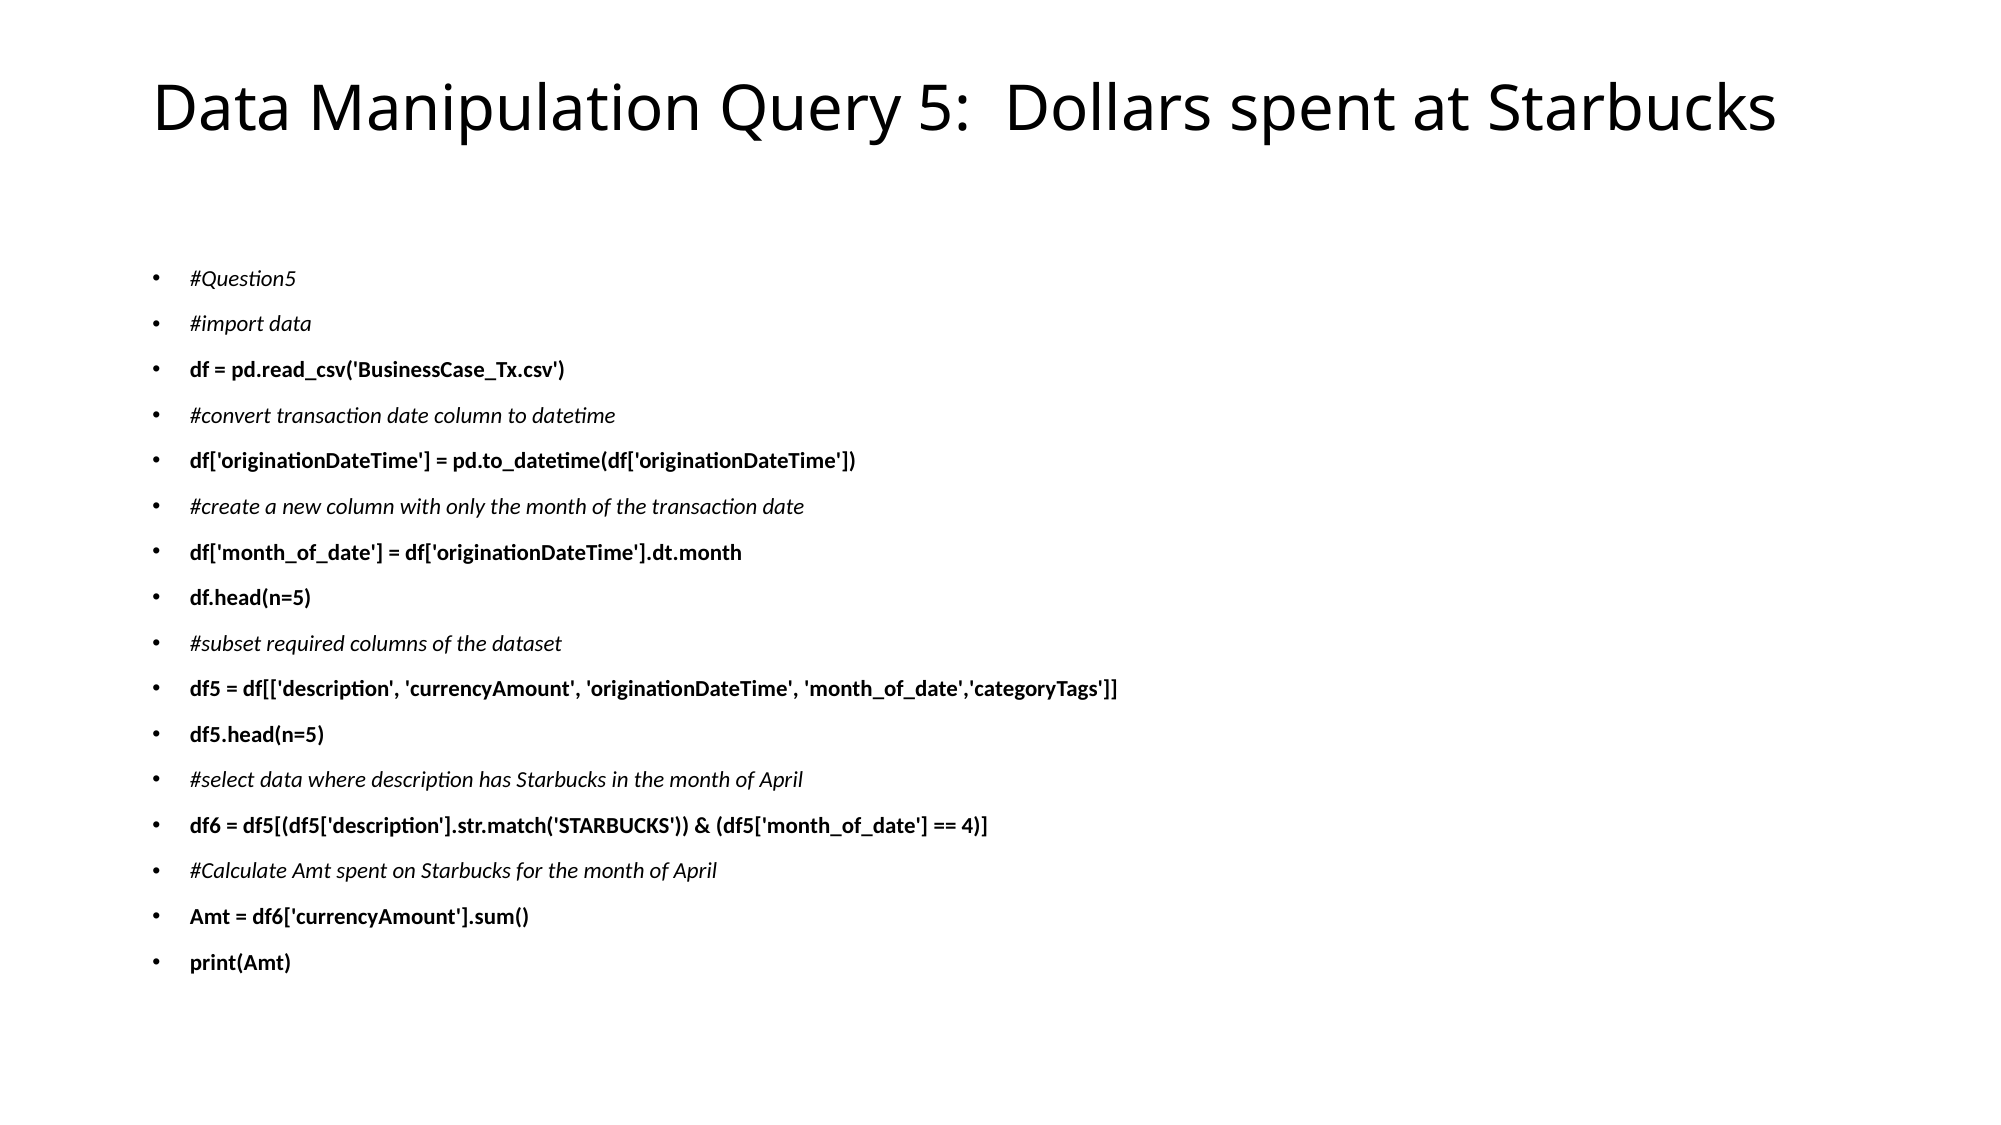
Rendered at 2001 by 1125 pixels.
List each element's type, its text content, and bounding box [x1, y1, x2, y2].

title Data Manipulation Query 5: Dollars spent at Starbucks [137, 59, 1863, 161]
list #Question5 #import data df = pd.read_csv('BusinessCase_Tx.csv') #convert transaction date column to datetime df['originationDateTime'] = pd.to_datetime(df['originationDateTime']) #create a new column with only the month of the transaction date df['month_of_date'] = df['originationDateTime'].dt.month df.head(n=5) #subset required columns of the dataset df5 = df[['description', 'currencyAmount', 'originationDateTime', 'month_of_date','categoryTags']] df5.head(n=5) #select data where description has Starbucks in the month of April df6 = df5[(df5['description'].str.match('STARBUCKS')) & (df5['month_of_date'] == 4)] #Calculate Amt spent on Starbucks for the month of April Amt = df6['currencyAmount'].sum() print(Amt) [137, 259, 1863, 1014]
